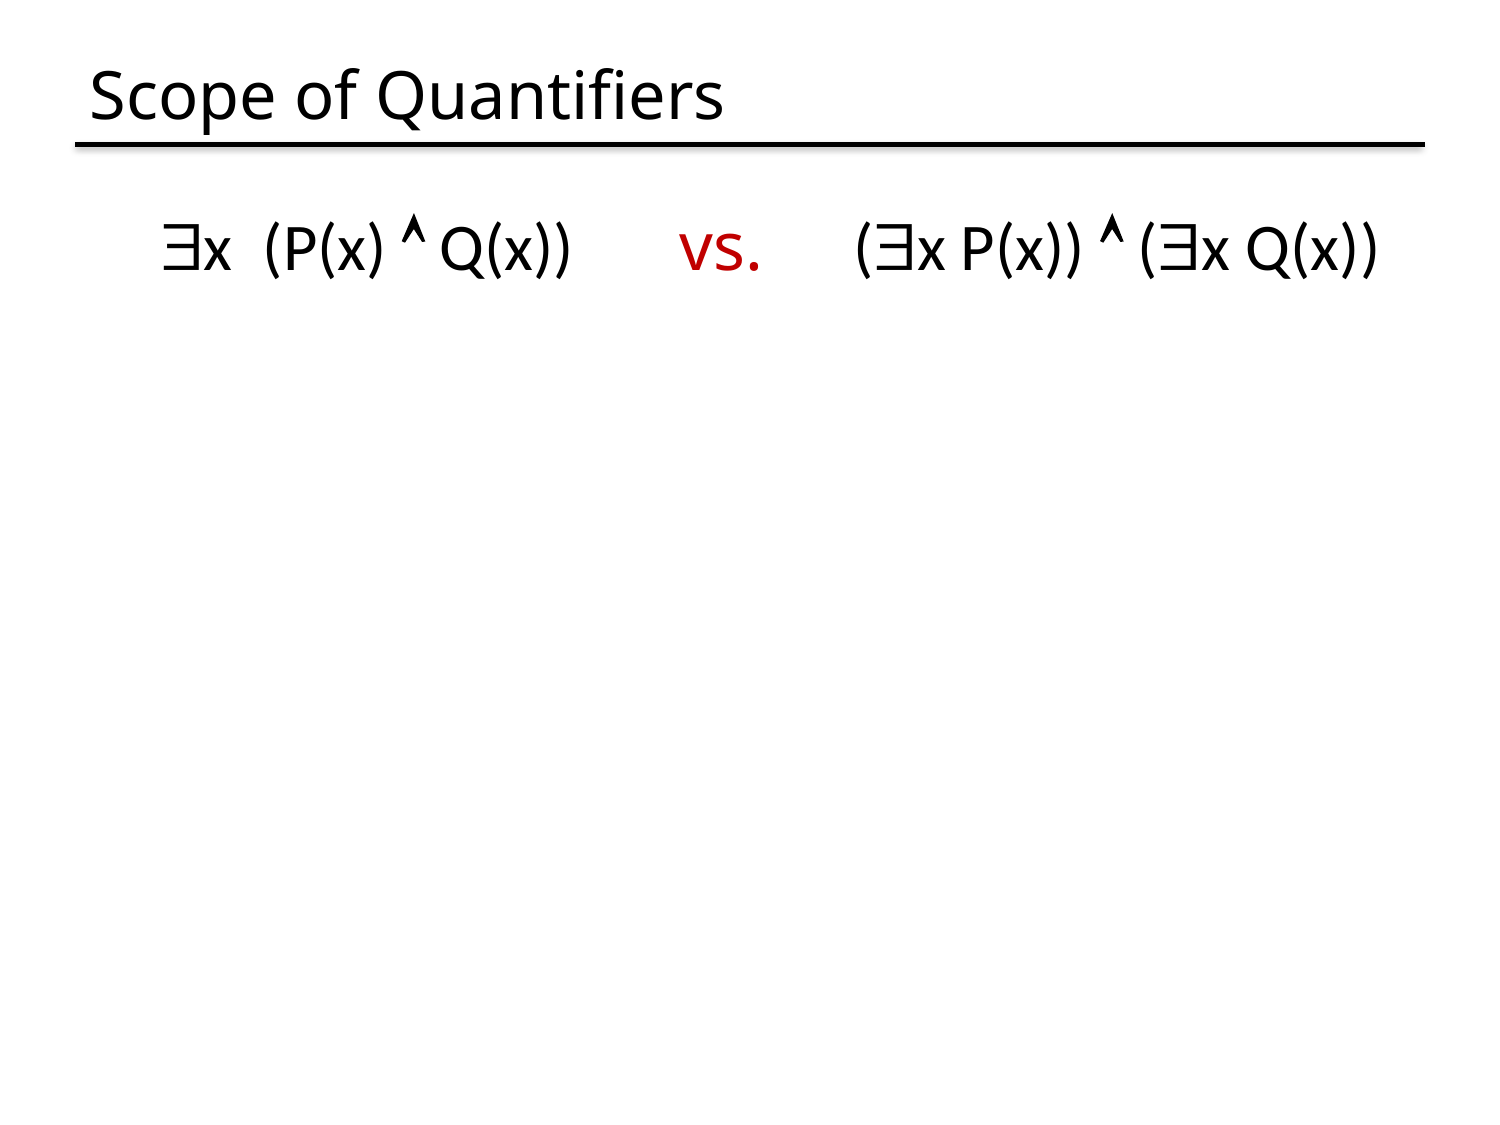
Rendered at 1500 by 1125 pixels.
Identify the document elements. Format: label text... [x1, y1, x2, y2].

list x (P(x)  Q(x)) vs. (x P(x))  (x Q(x)) [145, 196, 1415, 1040]
title Scope of Quantifiers [75, 45, 1425, 145]
